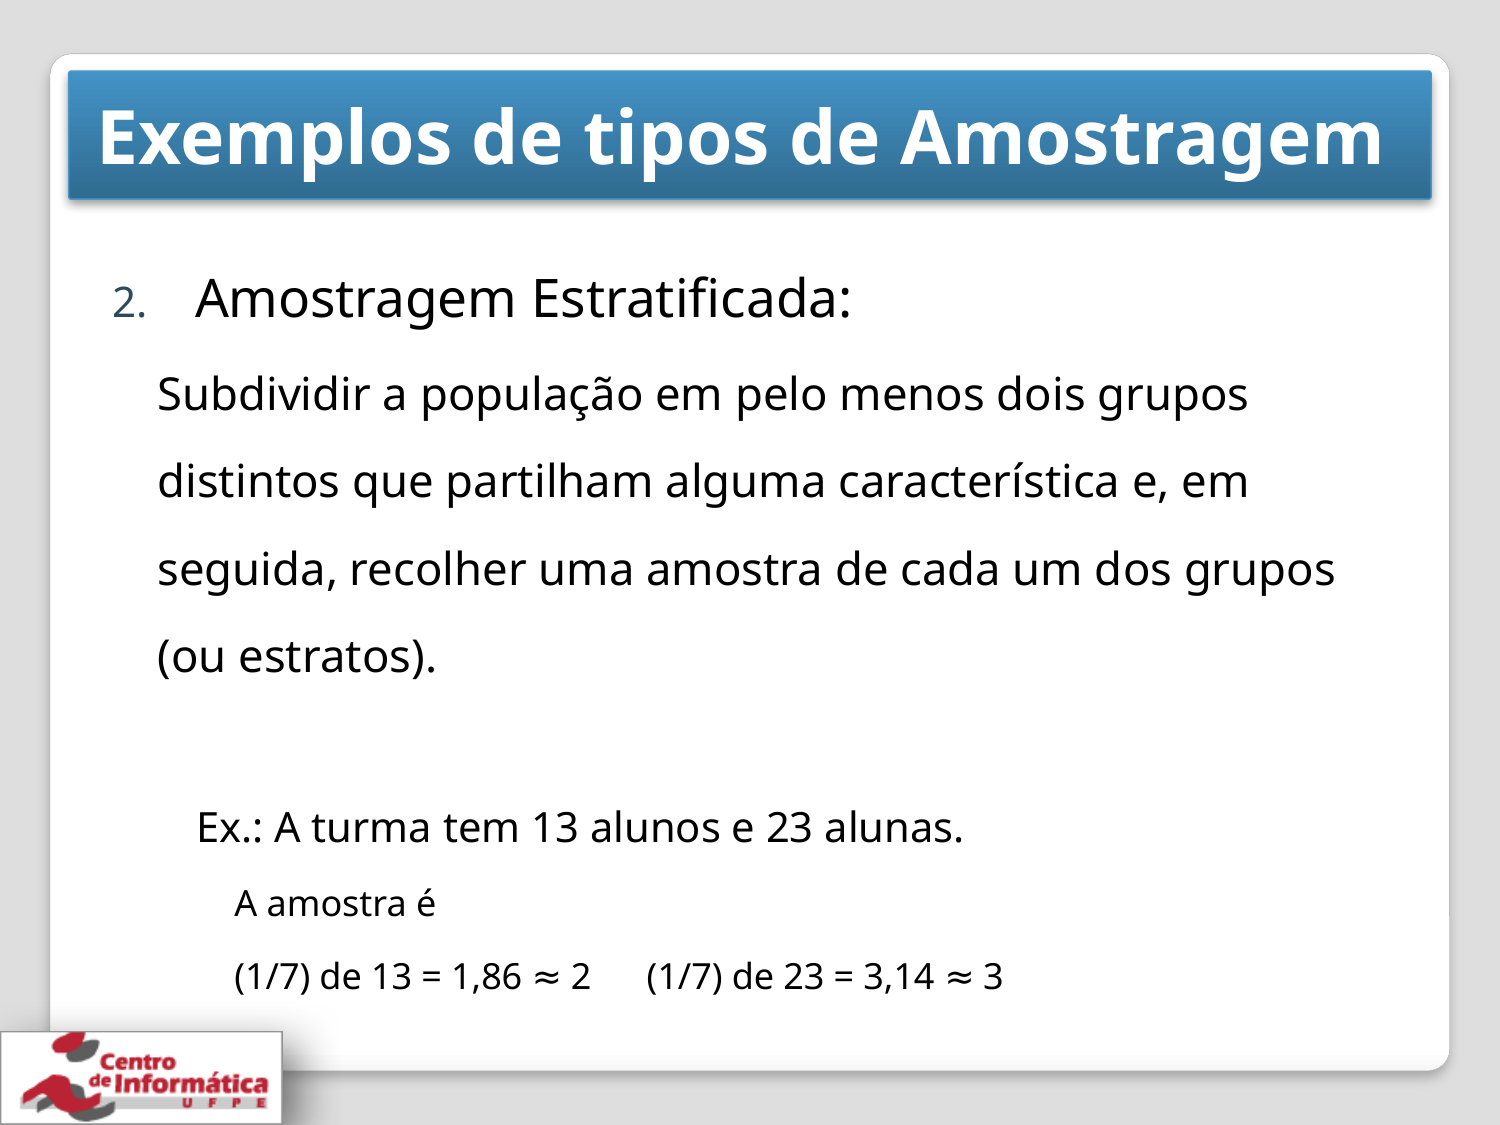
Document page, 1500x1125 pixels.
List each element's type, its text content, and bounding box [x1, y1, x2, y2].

title Exemplos de tipos de Amostragem [82, 70, 1425, 200]
picture [0, 1031, 283, 1125]
